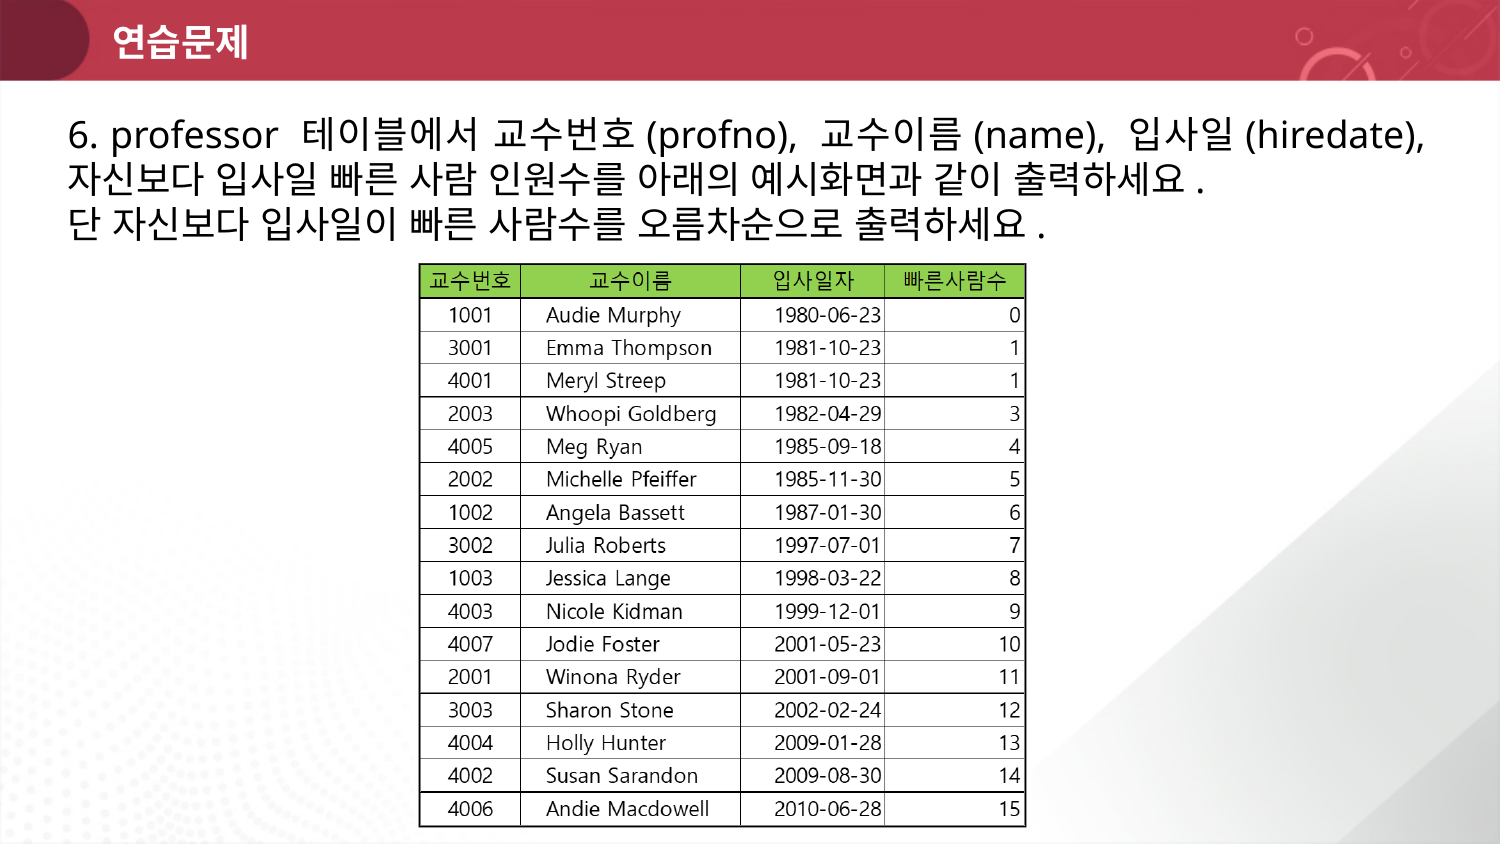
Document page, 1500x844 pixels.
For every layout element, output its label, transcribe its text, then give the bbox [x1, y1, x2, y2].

text_box 6. professor 테이블에서 교수번호(profno), 교수이름(name), 입사일(hiredate), 자신보다 입사일 빠른 사람 인원수를 아래의 예시화면과 같이 출력하세요. 단 자신보다 입사일이 빠른 사람수를 오름차순으로 출력하세요. [52, 103, 1441, 253]
text_box 연습문제 [97, 12, 1441, 72]
picture [0, 0, 1500, 844]
